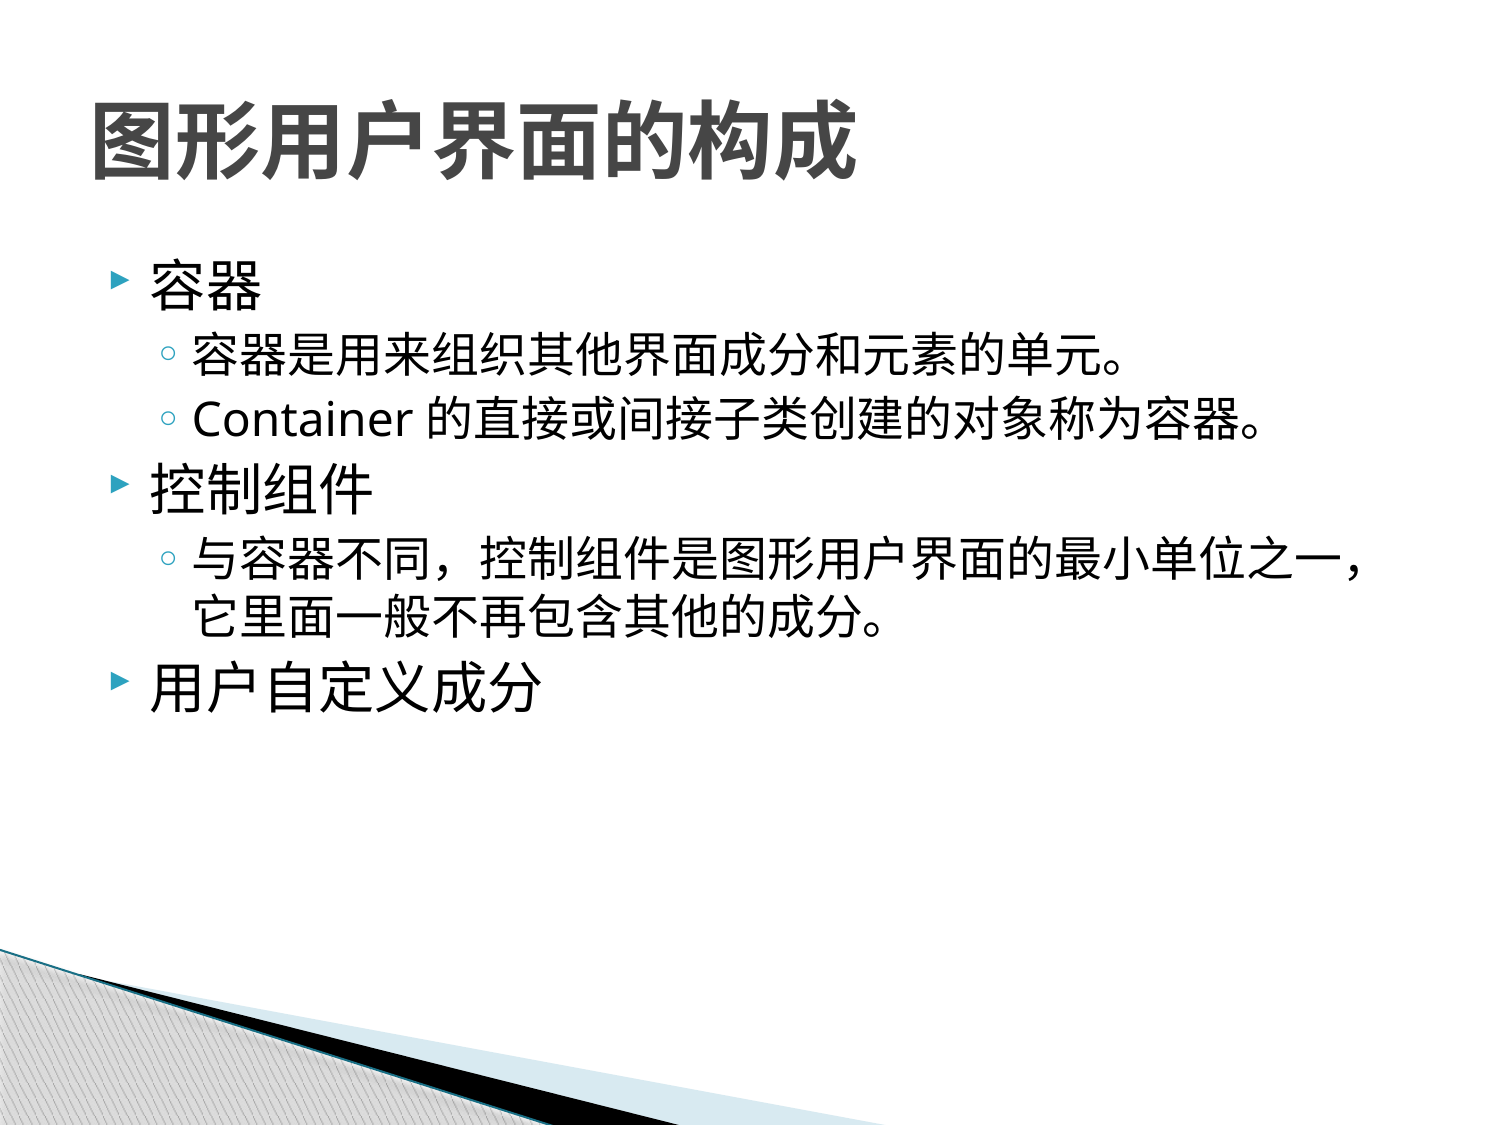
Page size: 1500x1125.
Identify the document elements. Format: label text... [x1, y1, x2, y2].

title 图形用户界面的构成 [75, 45, 1425, 233]
list 容器 容器是用来组织其他界面成分和元素的单元。 Container的直接或间接子类创建的对象称为容器。 控制组件 与容器不同，控制组件是图形用户界面的最小单位之一，它里面一般不再包含其他的成分。 用户自定义成分 [75, 243, 1425, 986]
